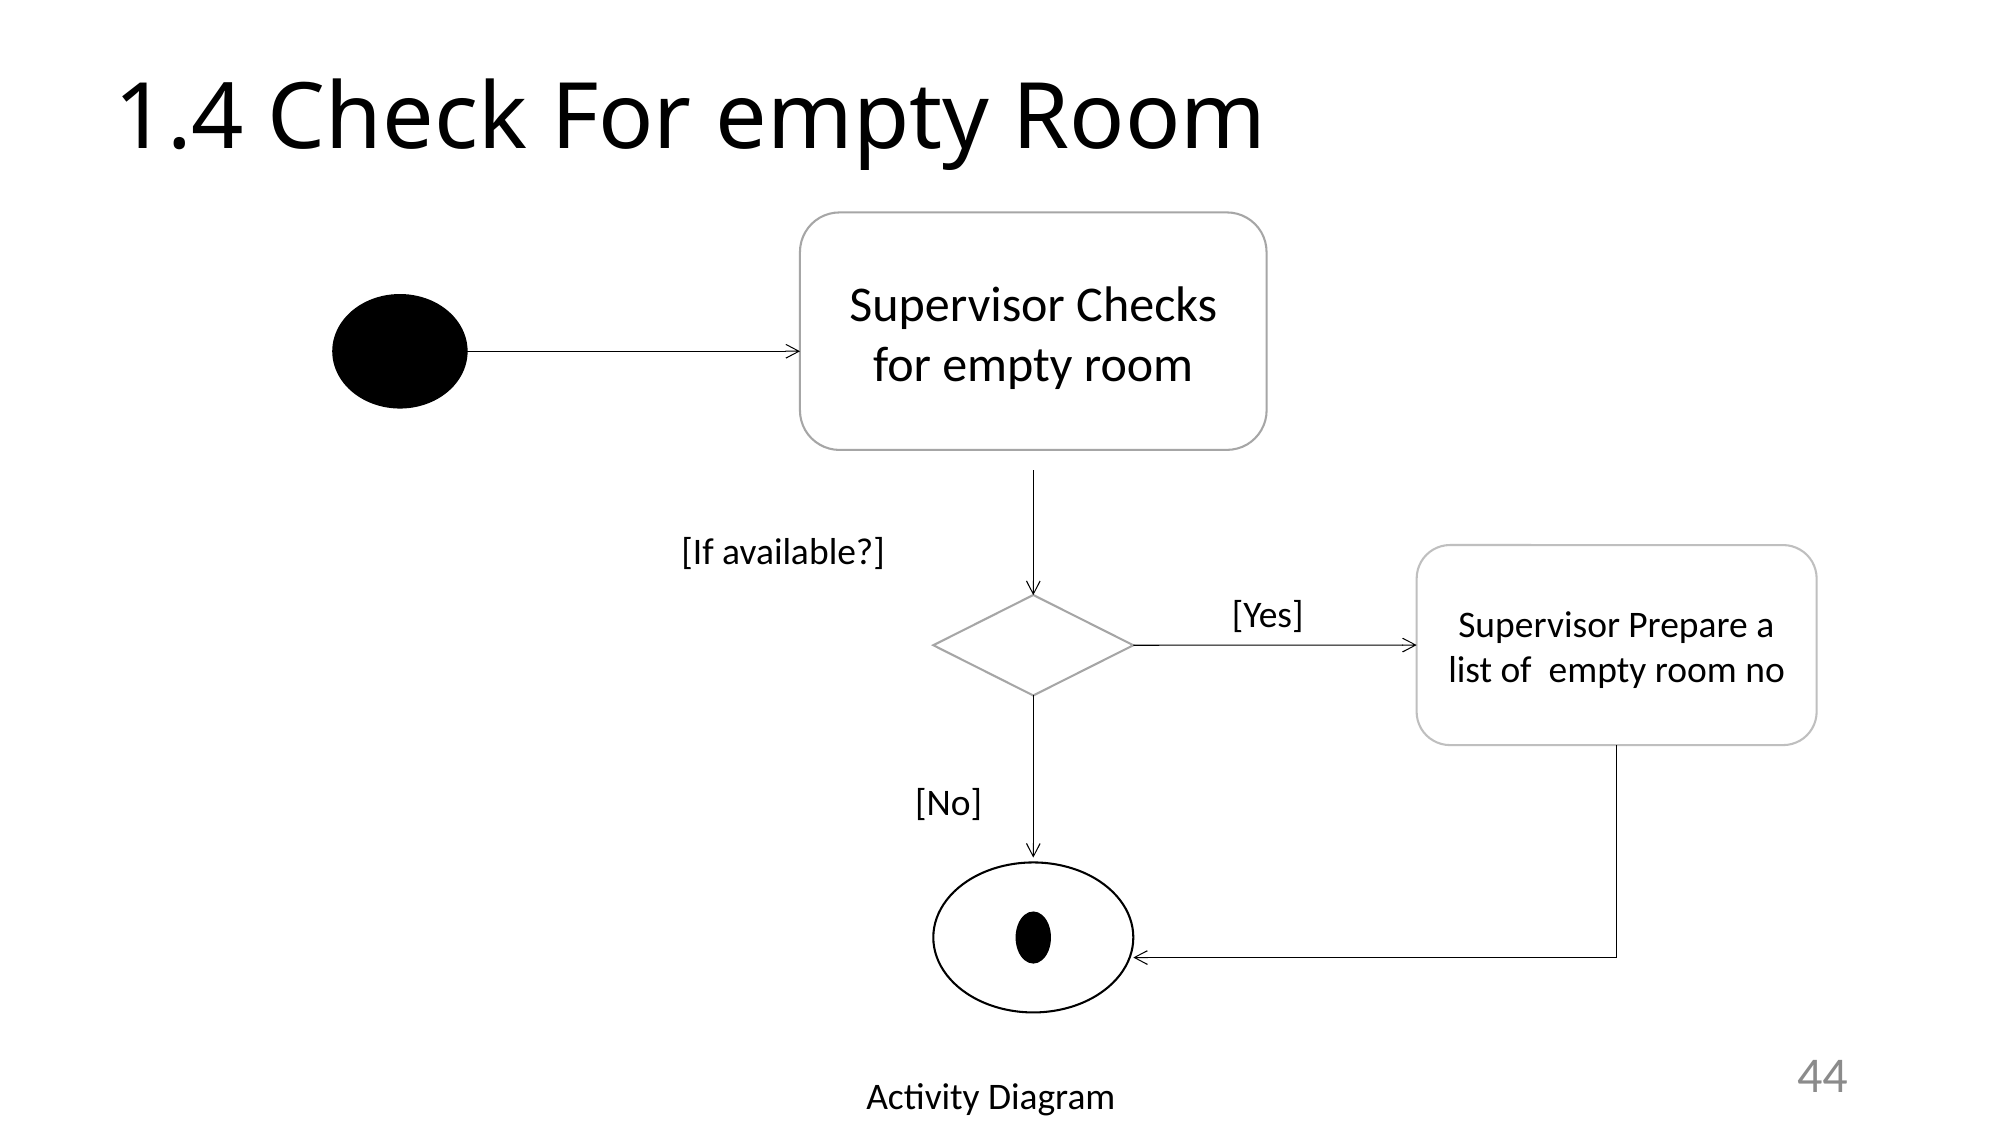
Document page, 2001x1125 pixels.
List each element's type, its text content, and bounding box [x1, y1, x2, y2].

text_box [No] [900, 770, 998, 830]
text_box [1015, 911, 1051, 964]
text_box [931, 594, 1135, 697]
text_box Supervisor Prepare a list of empty room no [1415, 543, 1818, 747]
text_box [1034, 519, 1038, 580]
text_box Activity Diagram [851, 1064, 1131, 1125]
text_box [932, 861, 1135, 1014]
text_box Supervisor Checks for empty room [798, 211, 1268, 451]
text_box [If available?] [666, 519, 1033, 580]
text_box [Yes] [1217, 582, 1319, 643]
slide_number 44 [1412, 1042, 1863, 1103]
title 1.4 Check For empty Room [99, 24, 1900, 213]
text_box [332, 294, 468, 409]
